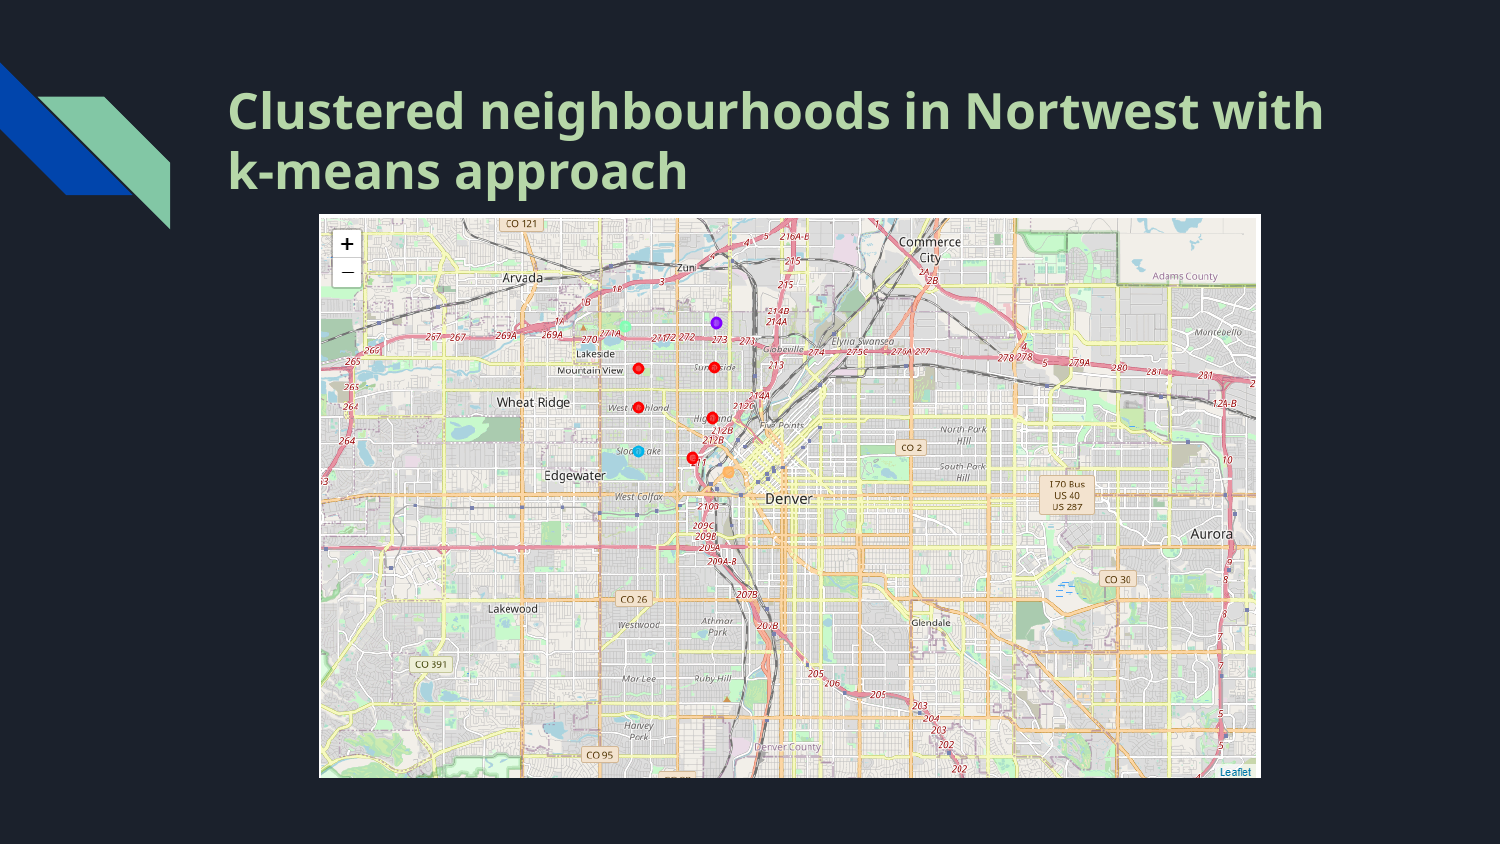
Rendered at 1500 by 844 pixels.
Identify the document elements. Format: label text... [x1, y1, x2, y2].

title Clustered neighbourhoods in Nortwest with k-means approach [212, 64, 1368, 215]
picture [319, 214, 1262, 778]
